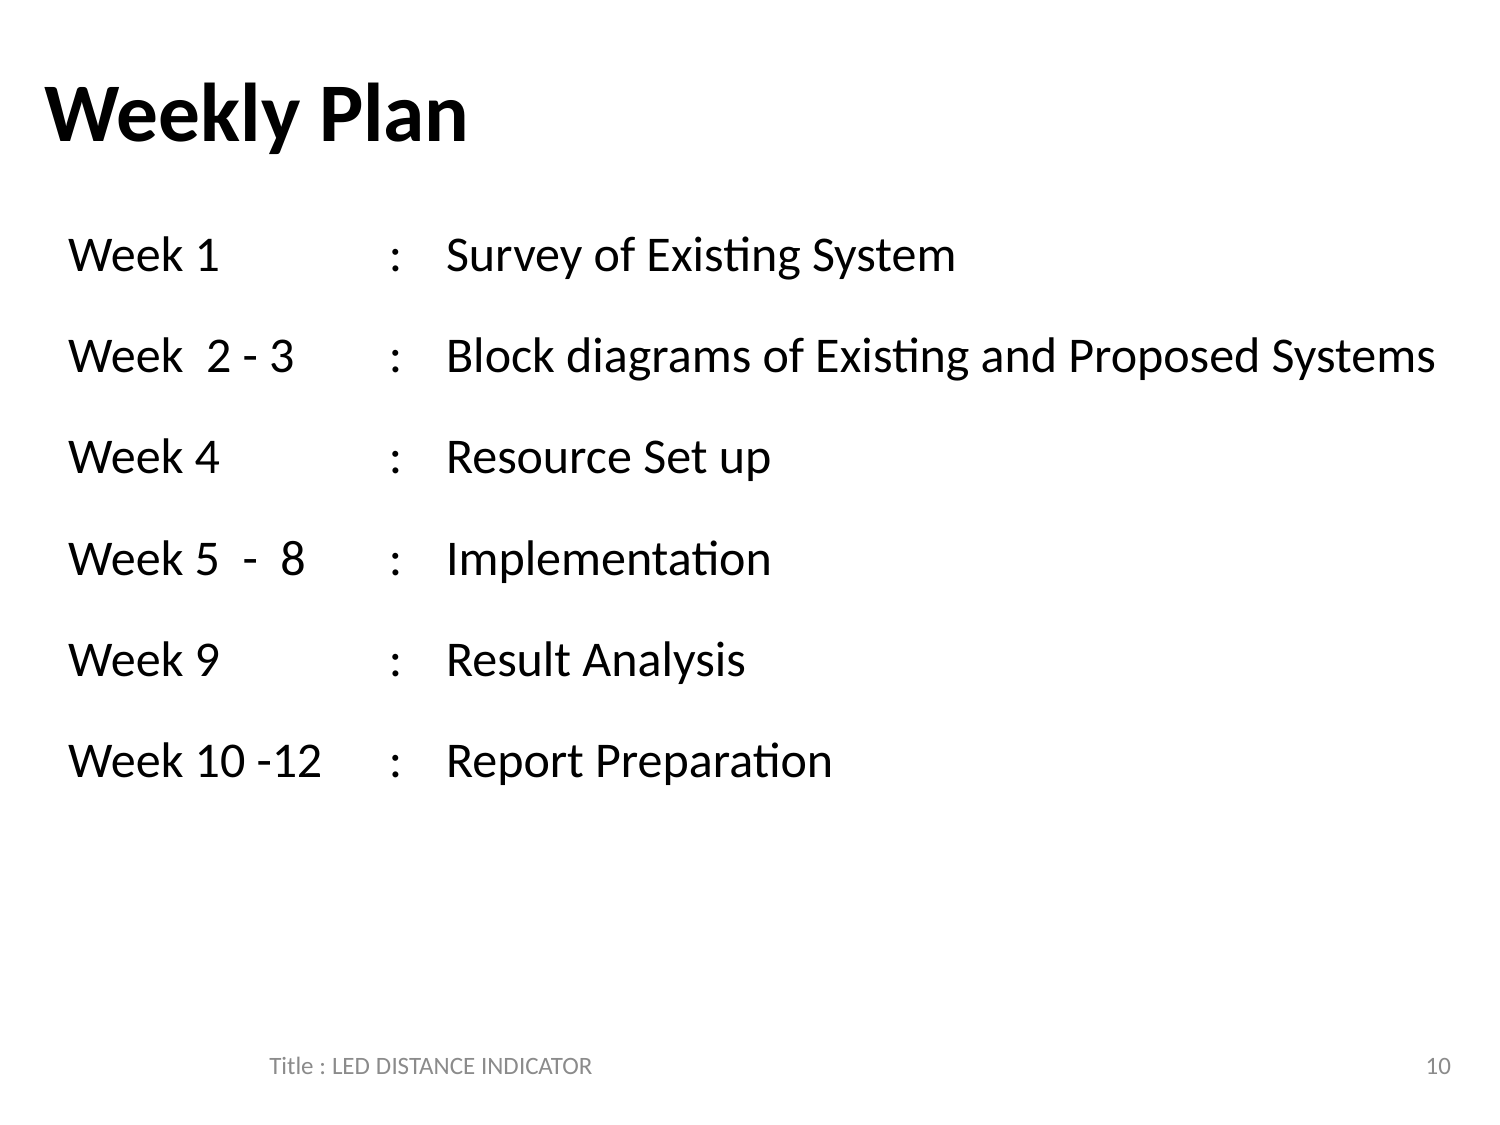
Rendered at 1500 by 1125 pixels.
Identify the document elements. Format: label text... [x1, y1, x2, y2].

table_cell Implementation [431, 530, 1459, 631]
table_cell Week 10 -12 [53, 733, 360, 834]
footer Title : LED DISTANCE INDICATOR [29, 1035, 833, 1095]
title Weekly Plan [29, 30, 1380, 185]
slide_number 10 [1116, 1035, 1467, 1095]
table_cell : [360, 631, 431, 733]
table_cell : [360, 530, 431, 631]
table_header : [360, 226, 431, 327]
table_cell : [360, 429, 431, 530]
table_cell Result Analysis [431, 631, 1459, 733]
table_cell : [360, 327, 431, 429]
table_cell Block diagrams of Existing and Proposed Systems [431, 327, 1459, 429]
table_cell Week 4 [53, 429, 360, 530]
table_cell : [360, 733, 431, 834]
table_cell Week 9 [53, 631, 360, 733]
table_header Survey of Existing System [431, 226, 1459, 327]
table_cell Report Preparation [431, 733, 1459, 834]
table_cell Week 5 - 8 [53, 530, 360, 631]
table_cell Week 2 - 3 [53, 327, 360, 429]
table_cell Resource Set up [431, 429, 1459, 530]
table_header Week 1 [53, 226, 360, 327]
